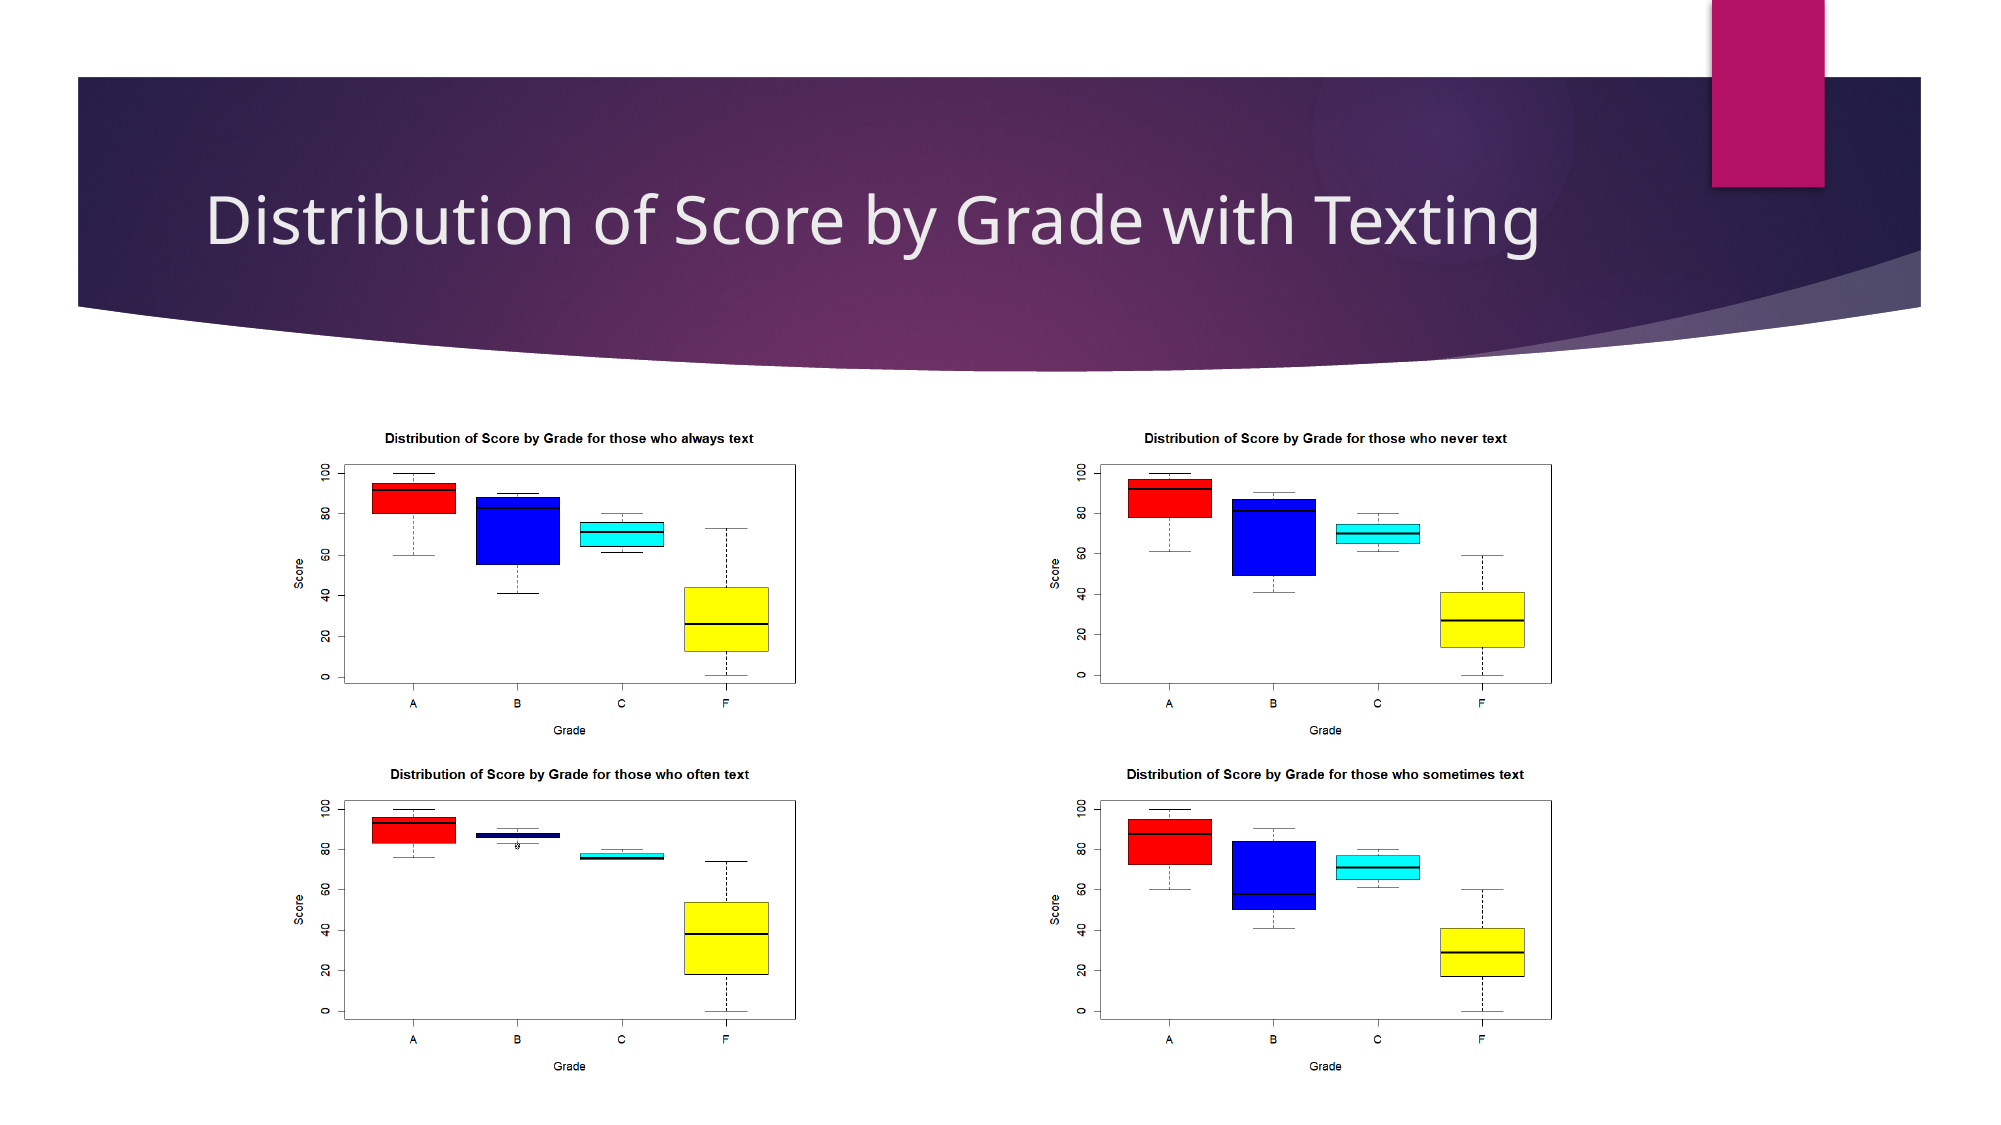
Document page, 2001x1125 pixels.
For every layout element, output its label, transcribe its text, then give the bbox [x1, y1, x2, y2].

picture [290, 410, 823, 1088]
picture [1045, 410, 1579, 1088]
title Distribution of Score by Grade with Texting [189, 159, 1627, 276]
